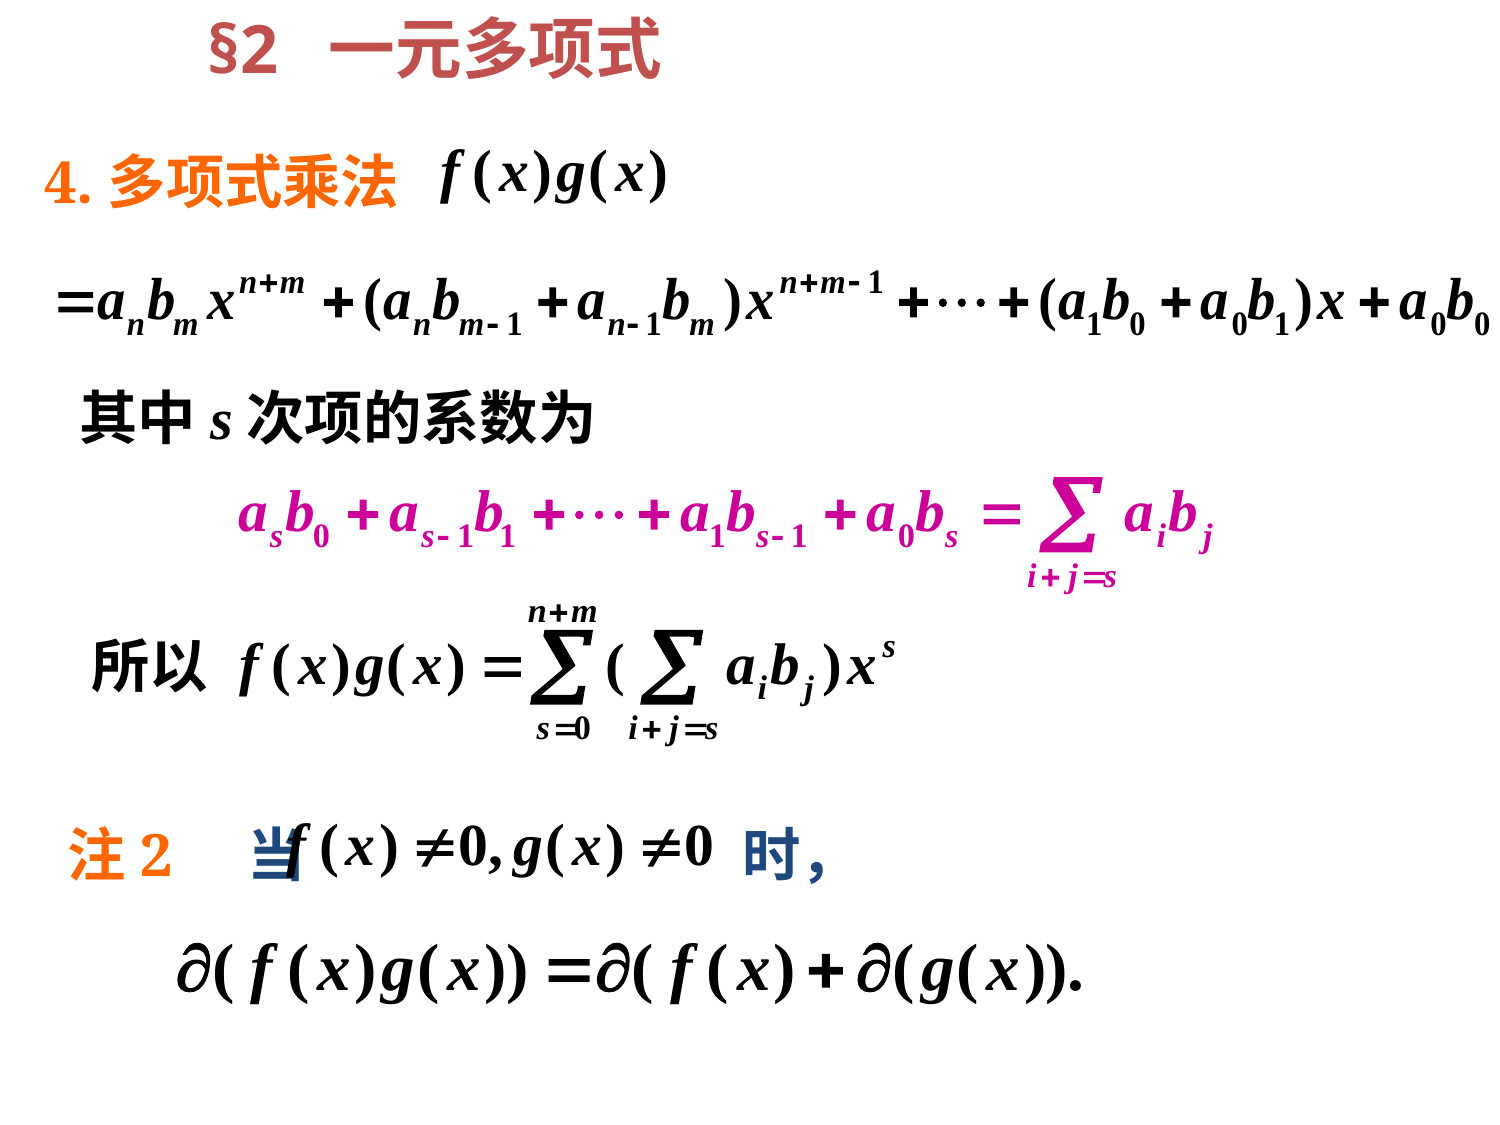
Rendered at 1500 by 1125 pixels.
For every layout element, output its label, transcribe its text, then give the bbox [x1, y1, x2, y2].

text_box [166, 928, 1092, 1017]
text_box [418, 136, 675, 215]
text_box 其中s次项的系数为 [64, 373, 963, 459]
text_box 所以 [76, 621, 213, 707]
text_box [44, 255, 1500, 348]
text_box 4.多项式乘法 [29, 137, 420, 223]
text_box §2 一元多项式 [123, 0, 1093, 95]
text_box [52, 810, 1099, 896]
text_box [218, 585, 906, 757]
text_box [229, 467, 1227, 605]
